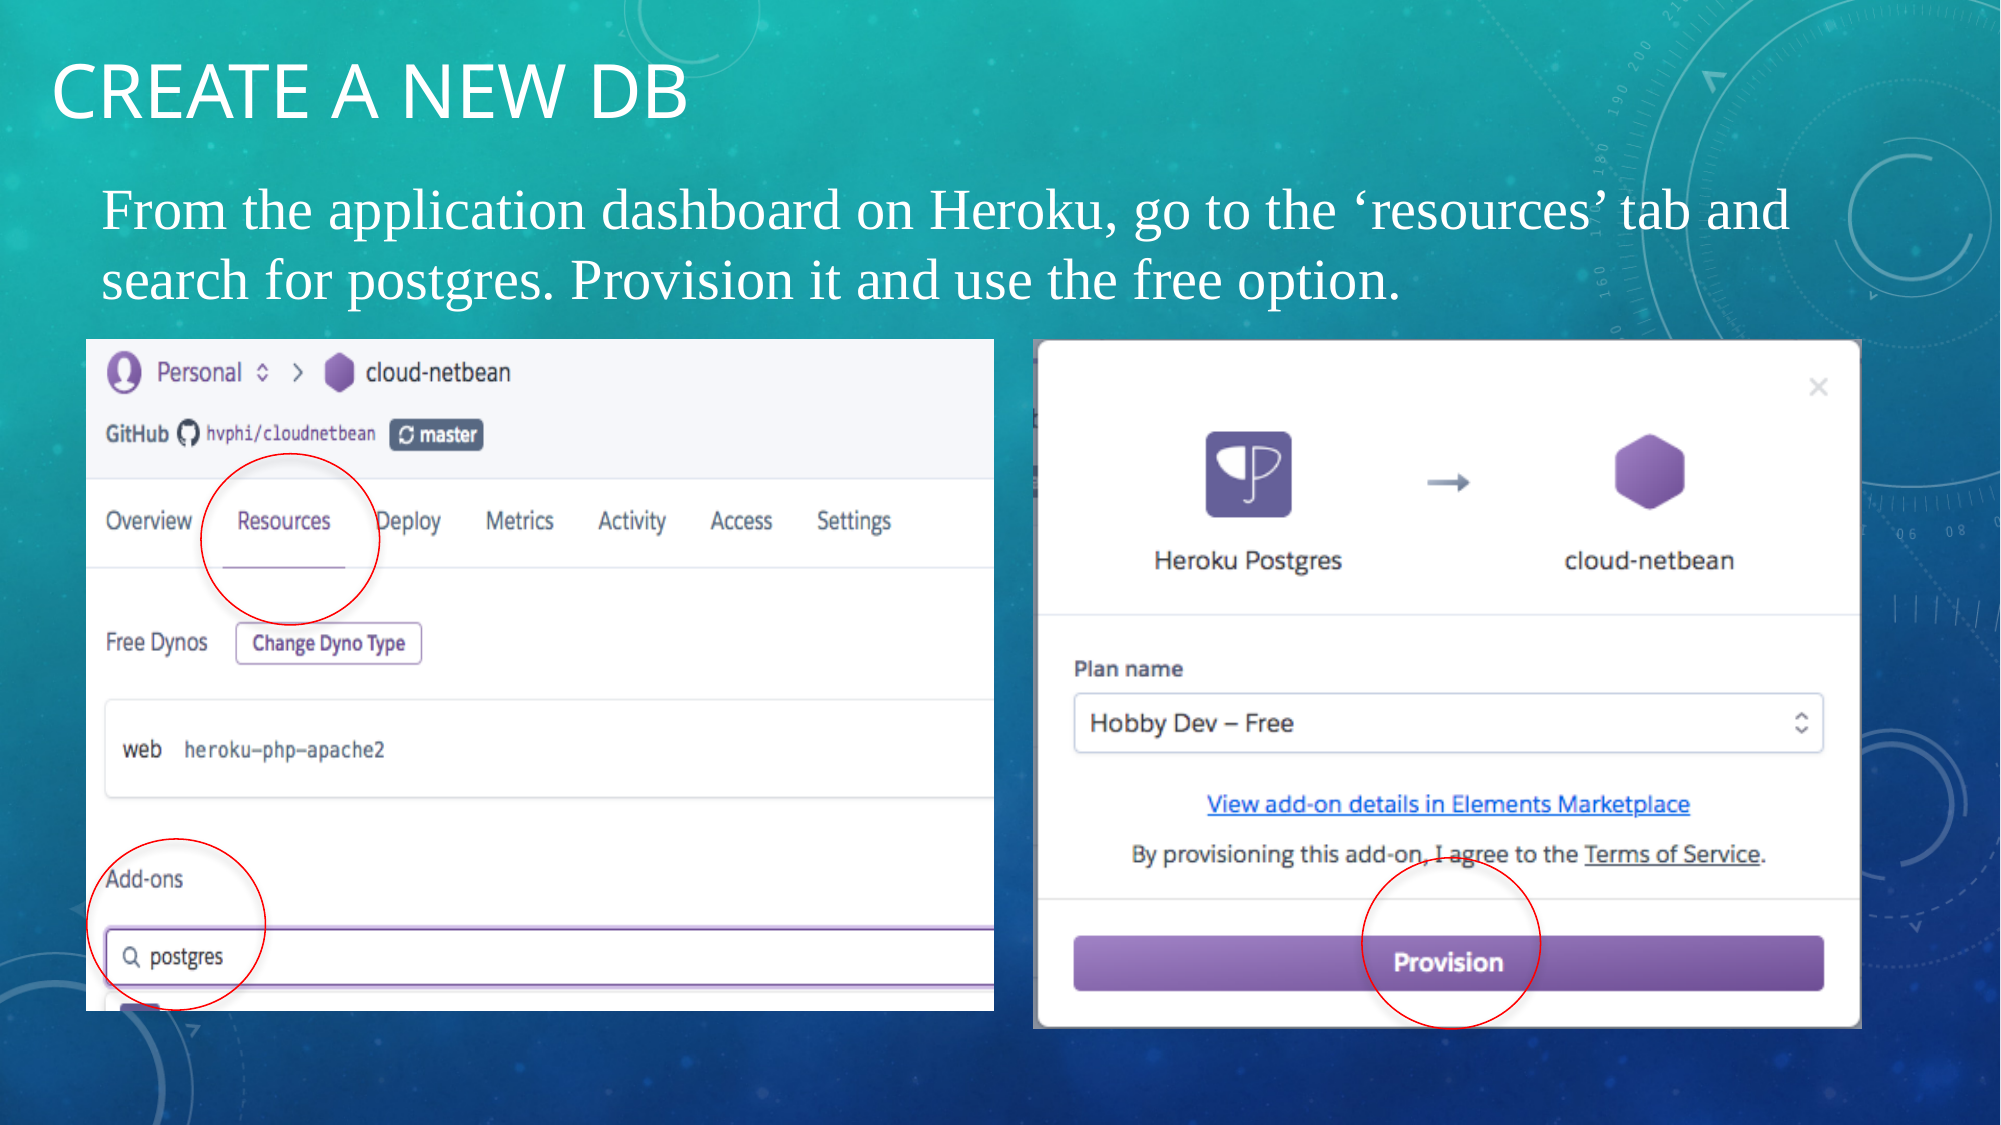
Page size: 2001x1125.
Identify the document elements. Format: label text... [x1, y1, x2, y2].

text_box From the application dashboard on Heroku, go to the ‘resources’ tab and search for postgres. Provision it and use the free option. [86, 164, 1862, 319]
title Create a new DB [35, 11, 1811, 166]
picture [0, 0, 2001, 1125]
